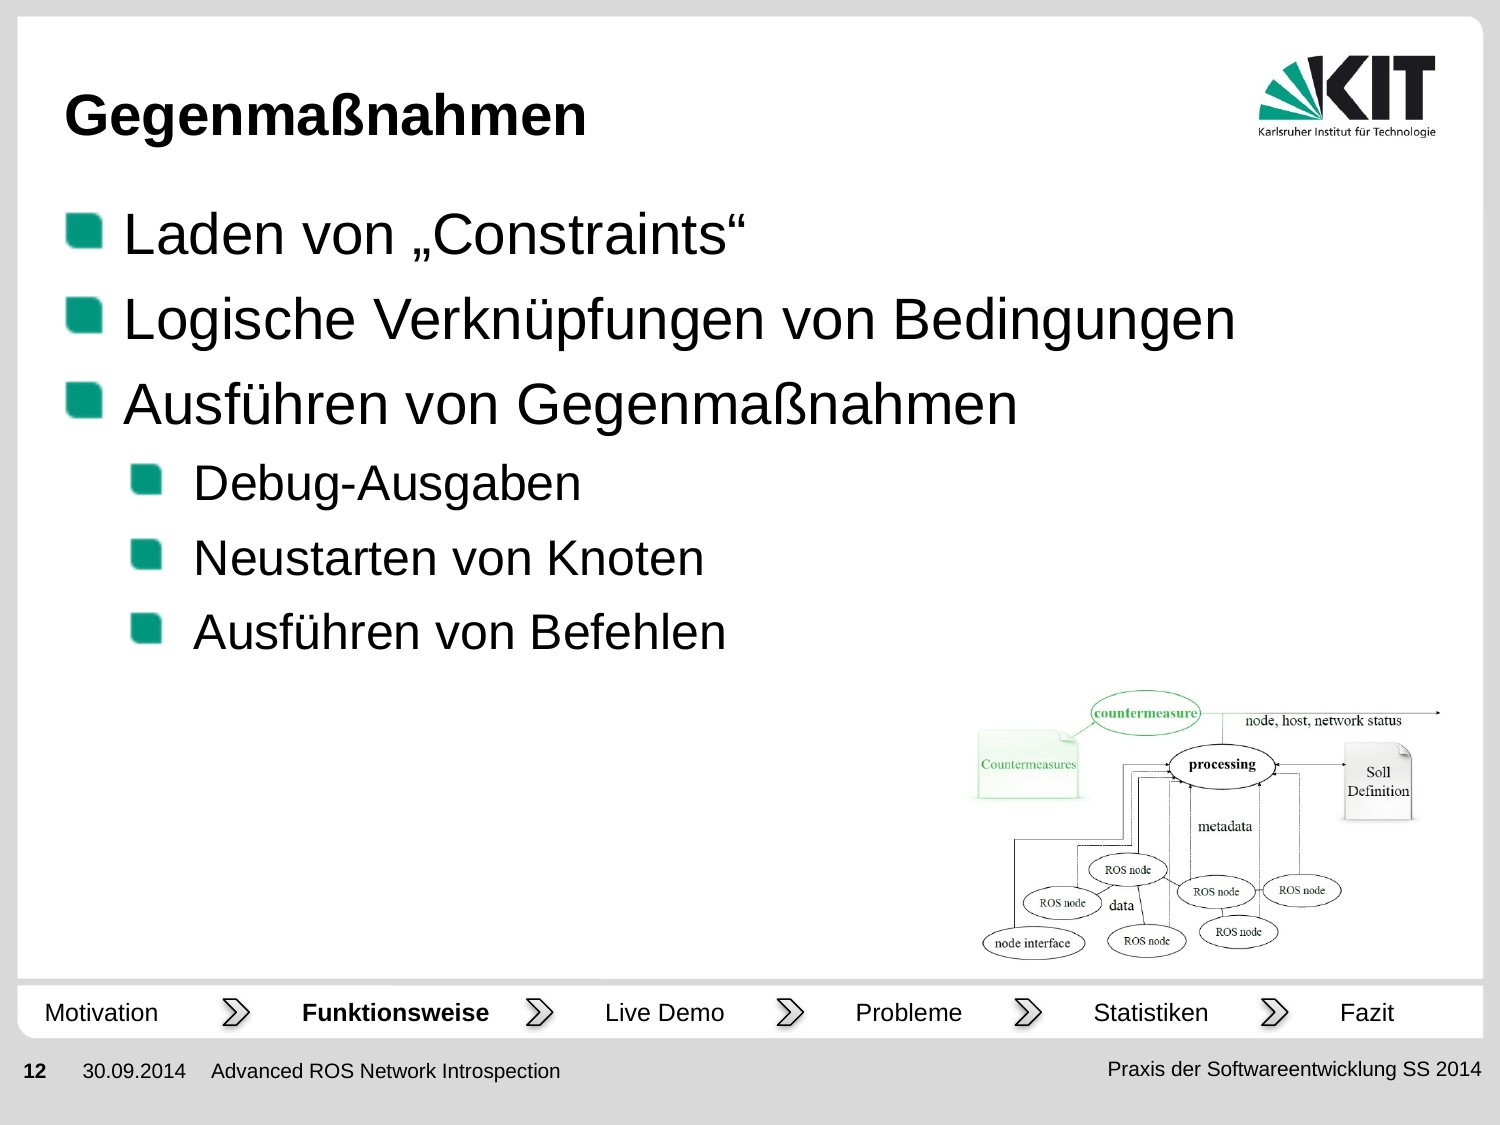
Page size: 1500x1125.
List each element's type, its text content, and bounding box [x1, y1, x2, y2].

footer Advanced ROS Network Introspection [211, 1056, 957, 1117]
picture [0, 0, 1500, 1125]
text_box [3, 981, 1493, 1036]
title Gegenmaßnahmen [63, 54, 1199, 148]
list Laden von „Constraints“ Logische Verknüpfungen von Bedingungen Ausführen von Gegenmaßnahmen Debug-Ausgaben Neustarten von Knoten Ausführen von Befehlen [64, 196, 1436, 976]
